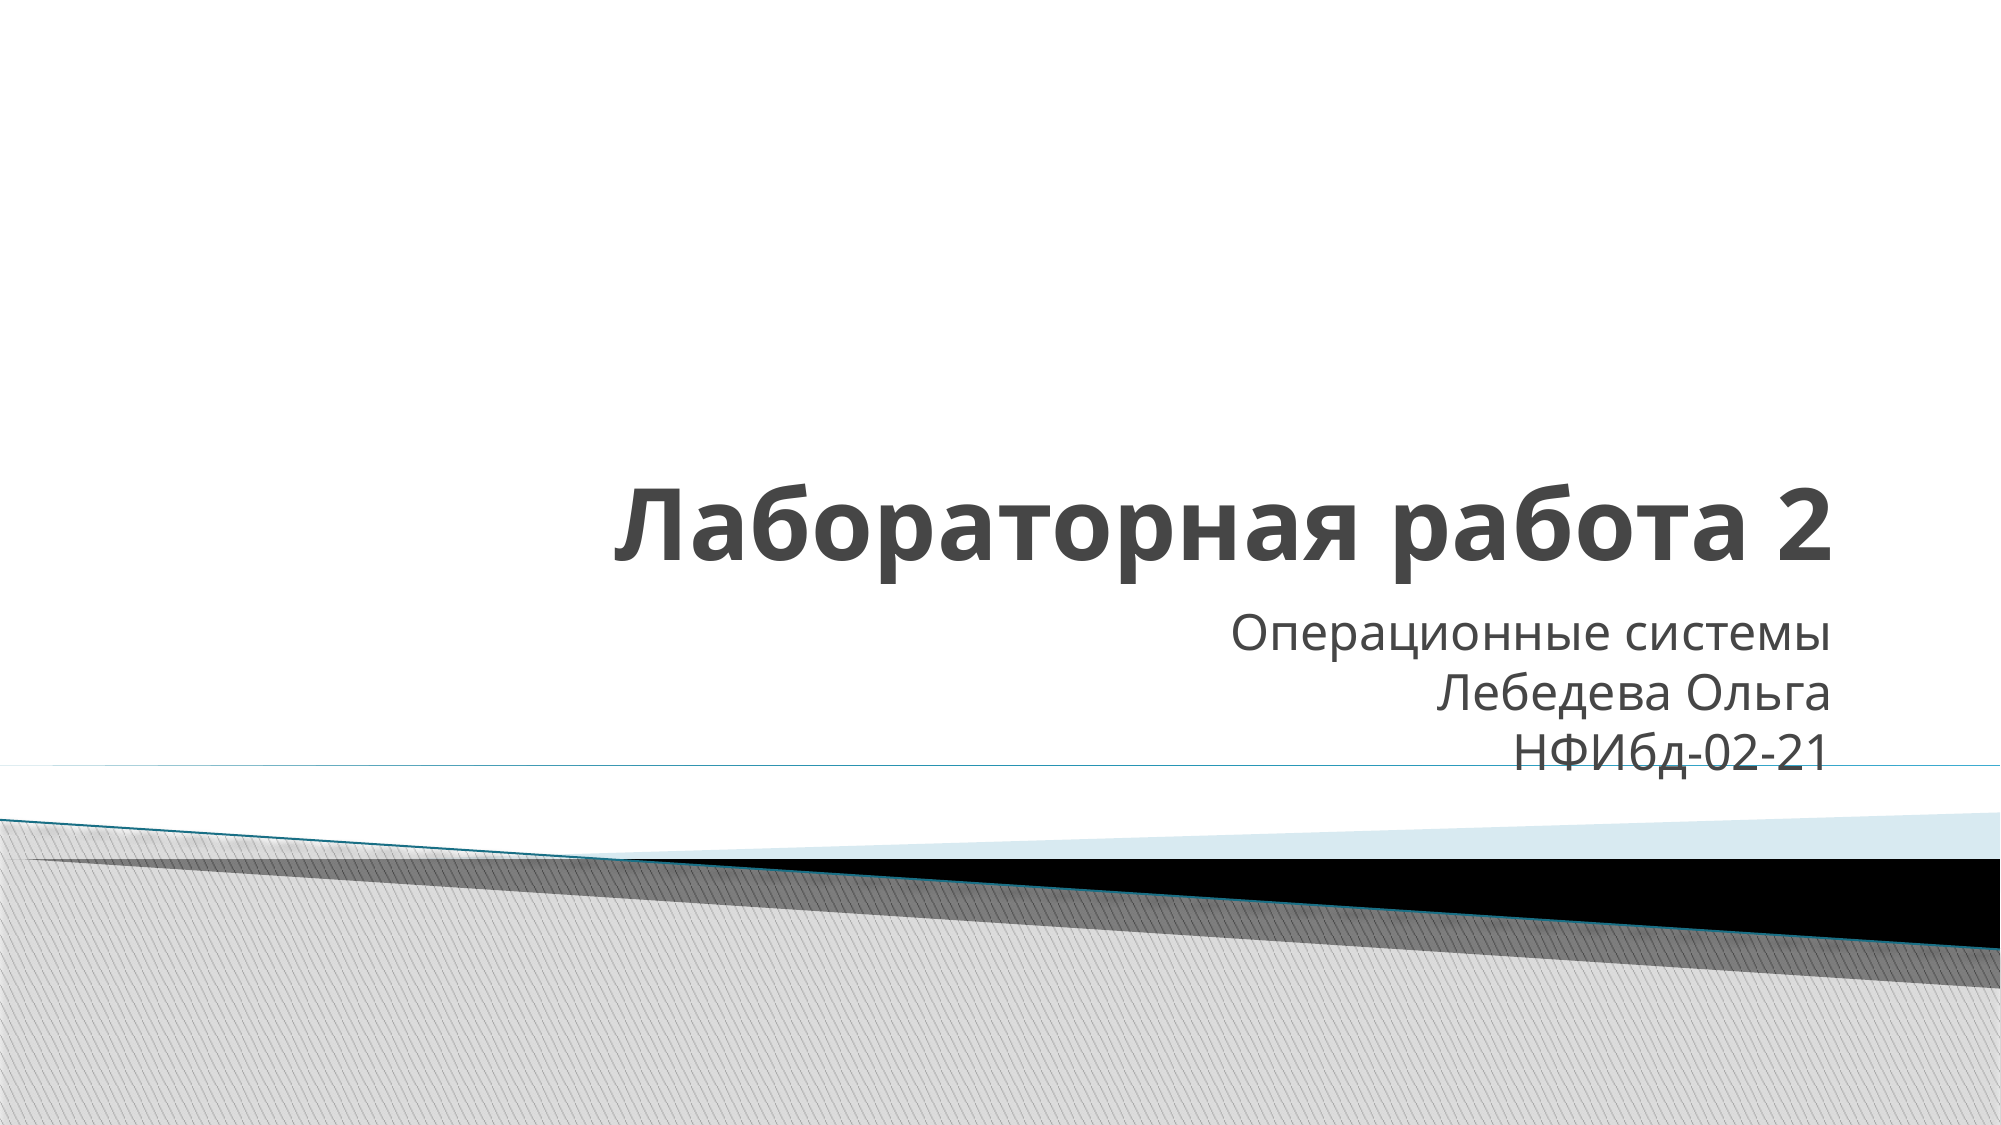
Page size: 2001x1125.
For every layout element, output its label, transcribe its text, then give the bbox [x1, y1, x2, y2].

picture [7, 859, 2000, 989]
subtitle Операционные системы Лебедева Ольга НФИбд-02-21 [150, 592, 1850, 790]
title Лабораторная работа 2 [150, 287, 1850, 588]
